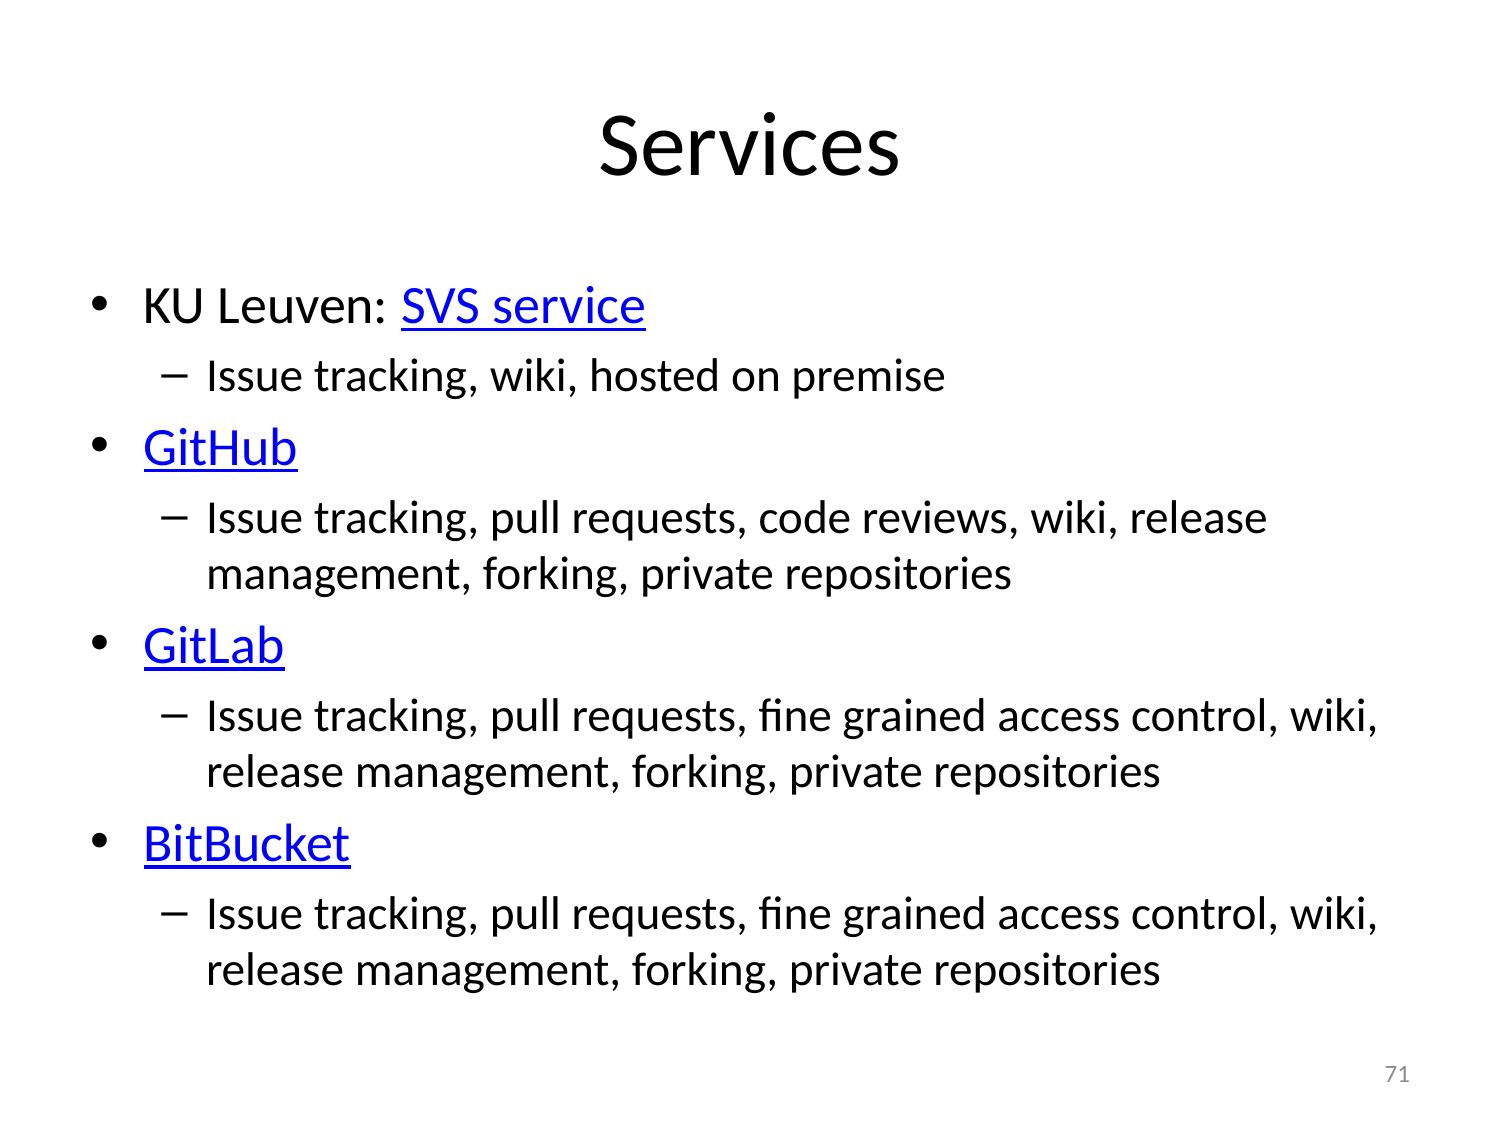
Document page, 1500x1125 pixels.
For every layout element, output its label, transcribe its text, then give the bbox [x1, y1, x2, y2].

slide_number 71 [1074, 1042, 1425, 1103]
list KU Leuven: SVS service Issue tracking, wiki, hosted on premise GitHub Issue tracking, pull requests, code reviews, wiki, release management, forking, private repositories GitLab Issue tracking, pull requests, fine grained access control, wiki, release management, forking, private repositories BitBucket Issue tracking, pull requests, fine grained access control, wiki, release management, forking, private repositories [75, 262, 1425, 1005]
title Services [75, 45, 1425, 233]
